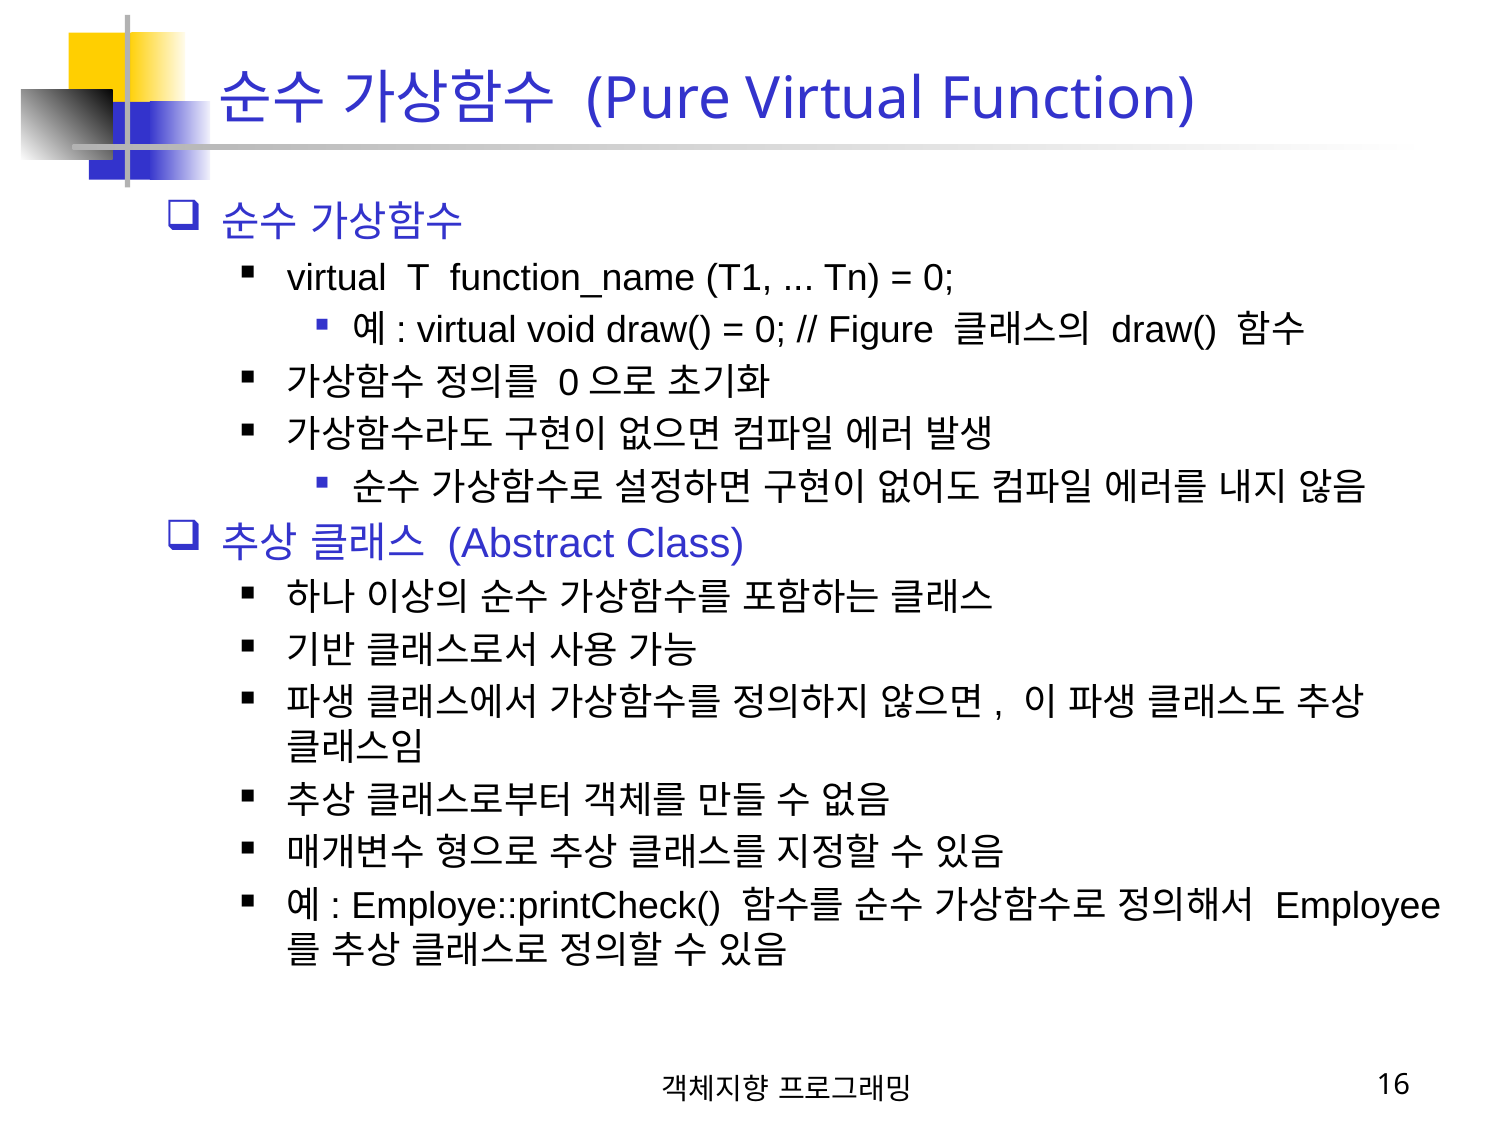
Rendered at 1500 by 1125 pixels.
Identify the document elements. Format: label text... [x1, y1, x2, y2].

text_box 객체지향 프로그래밍 [549, 1037, 1025, 1113]
list 순수 가상함수 virtual T function_name (T1, ... Tn) = 0; 예: virtual void draw() = 0; // Figure 클래스의 draw() 함수 가상함수 정의를 0으로 초기화 가상함수라도 구현이 없으면 컴파일 에러 발생 순수 가상함수로 설정하면 구현이 없어도 컴파일 에러를 내지 않음 추상 클래스 (Abstract Class) 하나 이상의 순수 가상함수를 포함하는 클래스 기반 클래스로서 사용 가능 파생 클래스에서 가상함수를 정의하지 않으면, 이 파생 클래스도 추상 클래스임 추상 클래스로부터 객체를 만들 수 없음 매개변수 형으로 추상 클래스를 지정할 수 있음 예: Employe::printCheck() 함수를 순수 가상함수로 정의해서 Employee를 추상 클래스로 정의할 수 있음 [150, 187, 1469, 1006]
title 순수 가상함수 (Pure Virtual Function) [203, 26, 1482, 138]
text_box 16 [1112, 1037, 1425, 1113]
